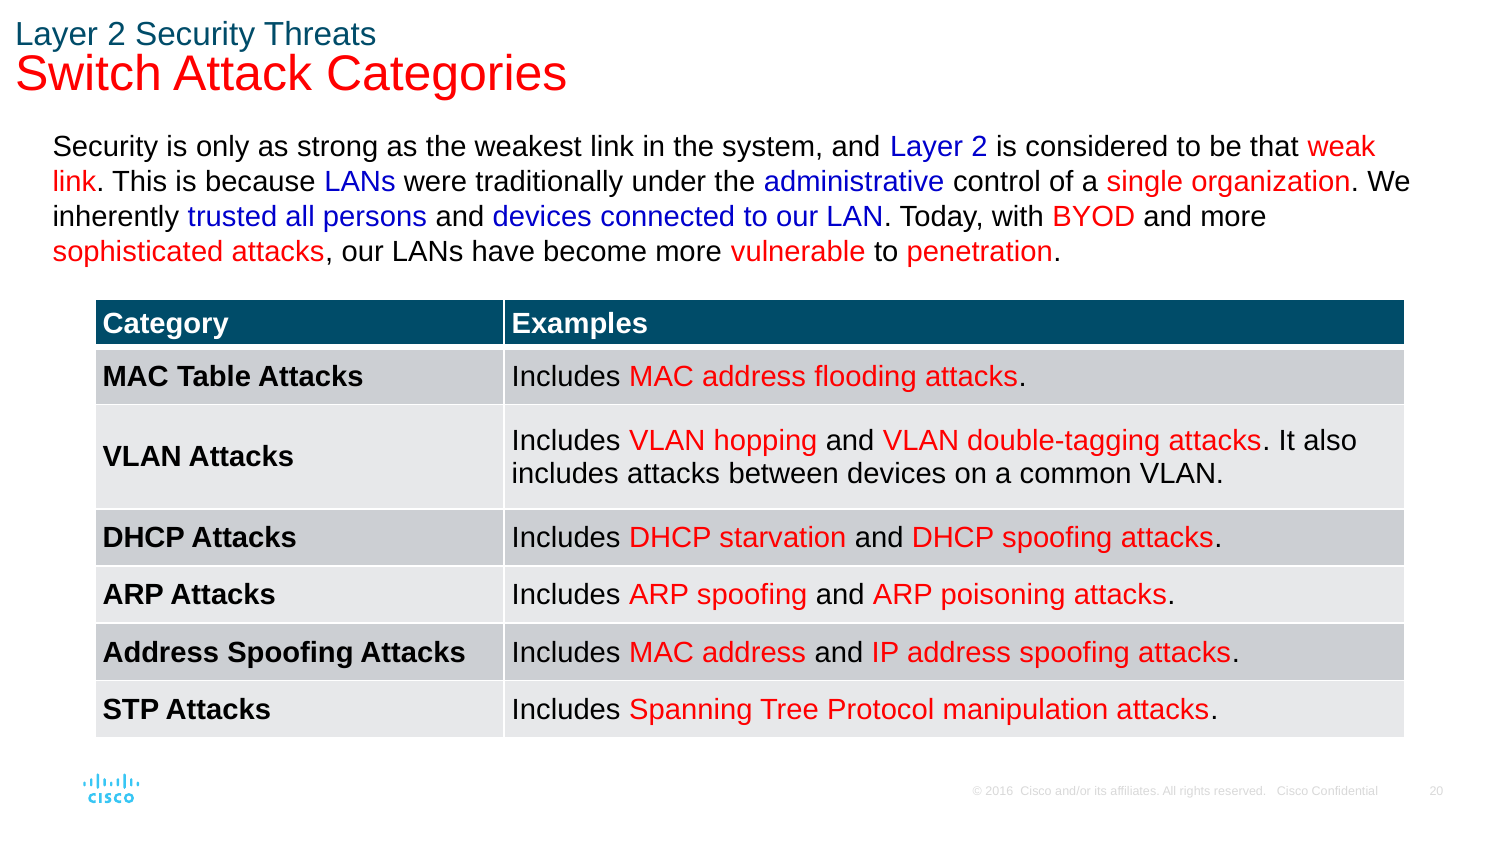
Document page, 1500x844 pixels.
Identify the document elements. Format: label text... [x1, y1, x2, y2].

table_cell Includes Spanning Tree Protocol manipulation attacks. [505, 681, 1404, 737]
table_cell Includes DHCP starvation and DHCP spoofing attacks. [505, 510, 1404, 565]
table_cell Includes MAC address and IP address spoofing attacks. [505, 624, 1404, 680]
table_cell ARP Attacks [96, 567, 503, 622]
table_cell Includes MAC address flooding attacks. [505, 350, 1404, 404]
list Security is only as strong as the weakest link in the system, and Layer 2 is considered to be that weak link. This is because LANs were traditionally under the administrative control of a single organization. We inherently trusted all persons and devices connected to our LAN. Today, with BYOD and more sophisticated attacks, our LANs have become more vulnerable to penetration. [37, 120, 1437, 286]
table_cell DHCP Attacks [96, 510, 503, 565]
table_cell STP Attacks [96, 681, 503, 737]
table_cell Includes ARP spoofing and ARP poisoning attacks. [505, 567, 1404, 622]
table_cell Includes VLAN hopping and VLAN double-tagging attacks. It also includes attacks between devices on a common VLAN. [505, 405, 1404, 508]
table_cell MAC Table Attacks [96, 350, 503, 404]
table_header Examples [505, 300, 1404, 344]
table_header Category [96, 300, 503, 344]
table_cell VLAN Attacks [96, 405, 503, 508]
title Layer 2 Security Threats Switch Attack Categories [0, 0, 1369, 121]
table_cell Address Spoofing Attacks [96, 624, 503, 680]
